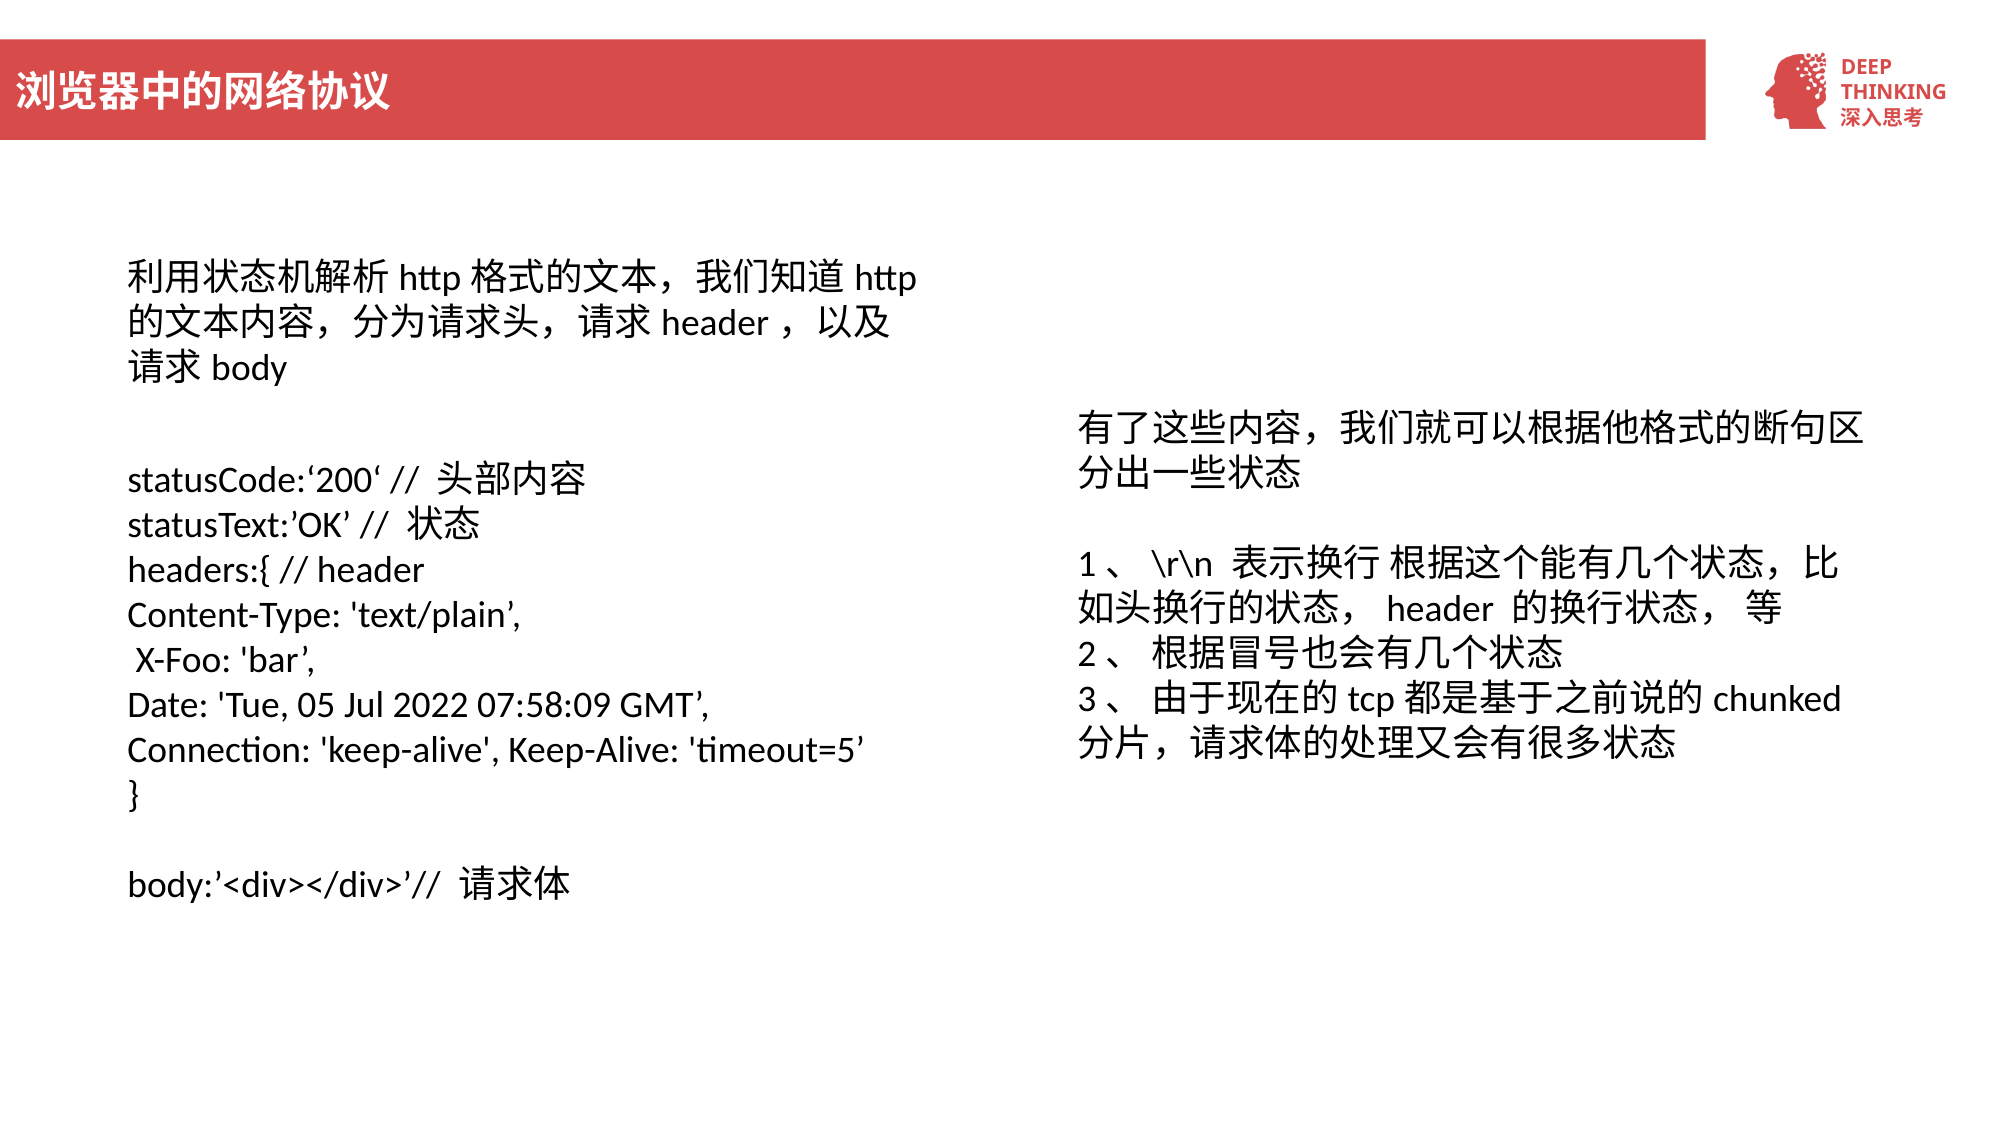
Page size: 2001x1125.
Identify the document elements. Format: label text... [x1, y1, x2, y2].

text_box 有了这些内容，我们就可以根据他格式的断句区分出一些状态 1、\r\n 表示换行 根据这个能有几个状态，比如头换行的状态，header 的换行状态， 等 2、 根据冒号也会有几个状态 3、 由于现在的tcp都是基于之前说的chunked分片，请求体的处理又会有很多状态 [1062, 397, 1888, 772]
text_box 利用状态机解析http格式的文本，我们知道http 的文本内容，分为请求头，请求header，以及请求body [112, 245, 938, 396]
picture [1765, 52, 1825, 129]
title 浏览器中的网络协议 [0, 39, 1706, 140]
text_box statusCode:‘200‘ // 头部内容 statusText:’OK’ // 状态 headers:{ // header Content-Type: 'text/plain’, X-Foo: 'bar’, Date: 'Tue, 05 Jul 2022 07:58:09 GMT’, Connection: 'keep-alive', Keep-Alive: 'timeout=5’ } body:’<div></div>’// 请求体 [112, 447, 938, 1003]
